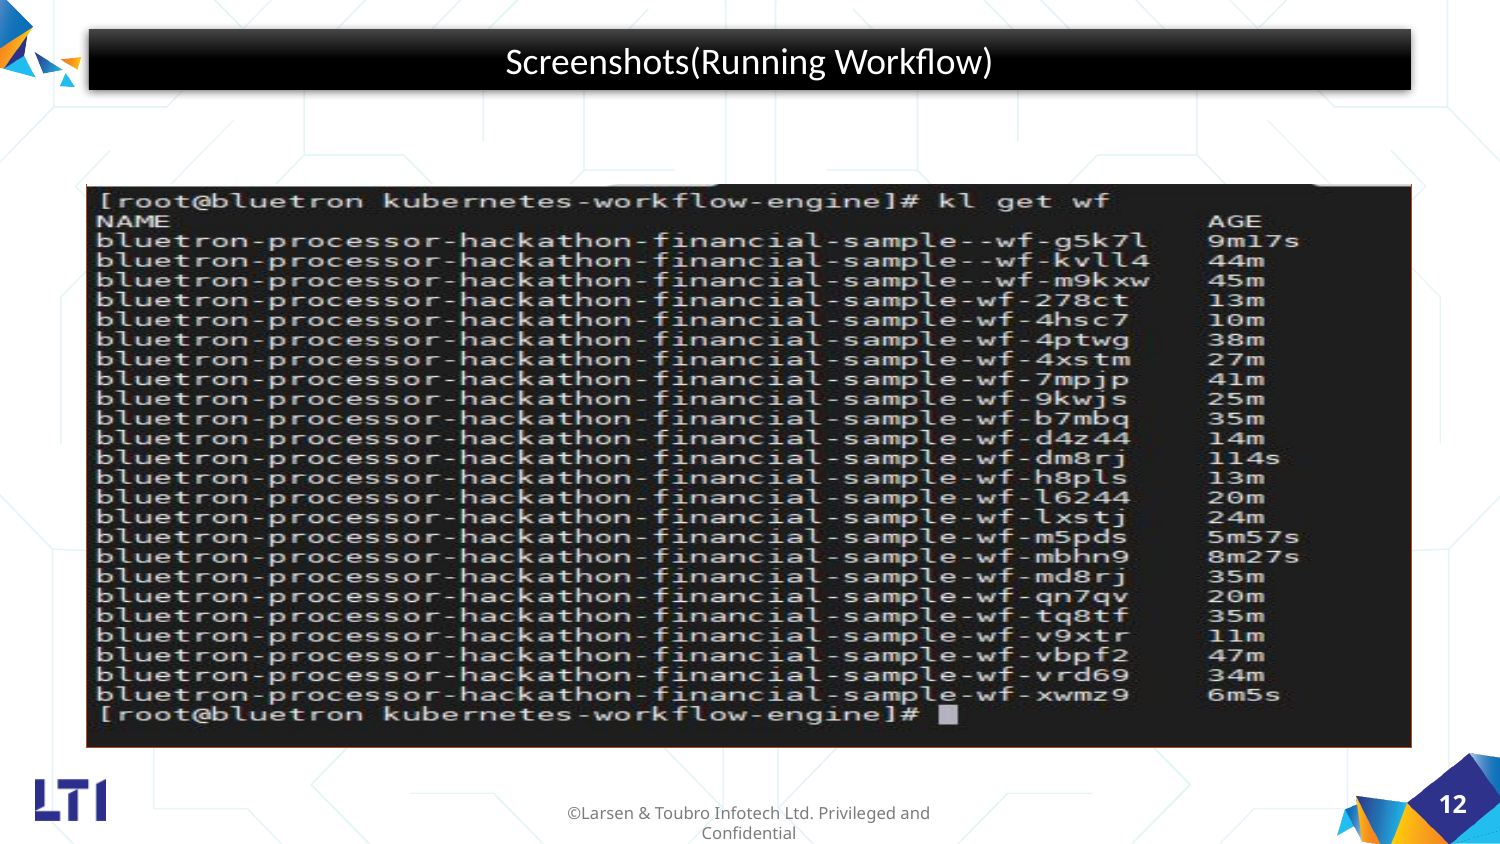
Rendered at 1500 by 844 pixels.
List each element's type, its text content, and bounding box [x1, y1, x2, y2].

text_box Screenshots(Running Workflow) [88, 29, 1411, 90]
picture [1335, 747, 1500, 844]
picture [0, 0, 102, 95]
picture [87, 184, 1411, 747]
picture [35, 779, 106, 821]
